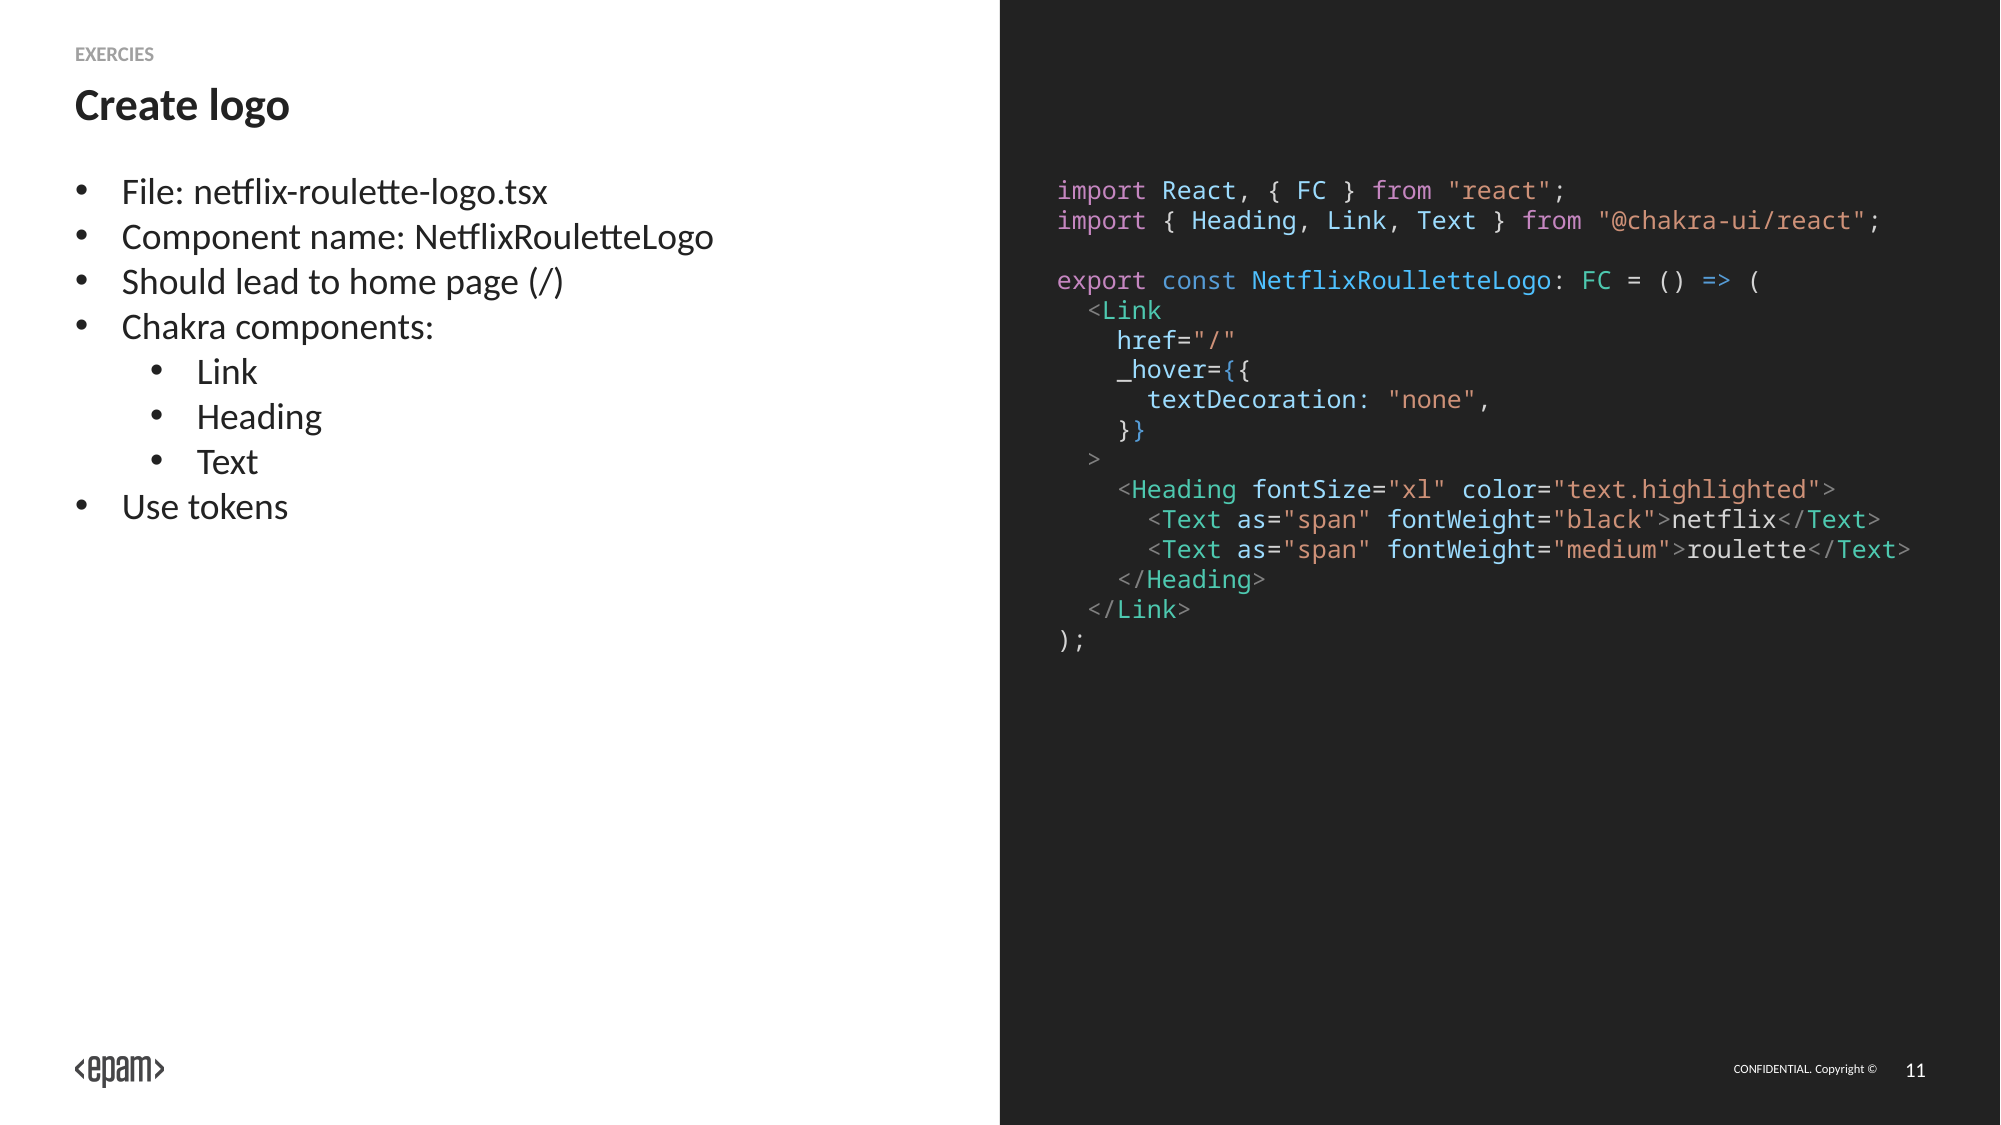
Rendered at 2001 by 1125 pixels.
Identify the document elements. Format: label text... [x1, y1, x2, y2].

picture [75, 1056, 164, 1088]
text_box import React, { FC } from "react"; import { Heading, Link, Text } from "@chakra-ui/react"; export const NetflixRoulletteLogo: FC = () => ( <Link href="/" _hover={{ textDecoration: "none", }} > <Heading fontSize="xl" color="text.highlighted"> <Text as="span" fontWeight="black">netflix</Text> <Text as="span" fontWeight="medium">roulette</Text> </Heading> </Link> ); [1042, 167, 1967, 661]
text_box File: netflix-roulette-logo.tsx Component name: NetflixRouletteLogo Should lead to home page (/) Chakra components: Link Heading Text Use tokens [75, 167, 958, 528]
list Exercies [75, 37, 668, 75]
title Create logo [75, 75, 862, 150]
